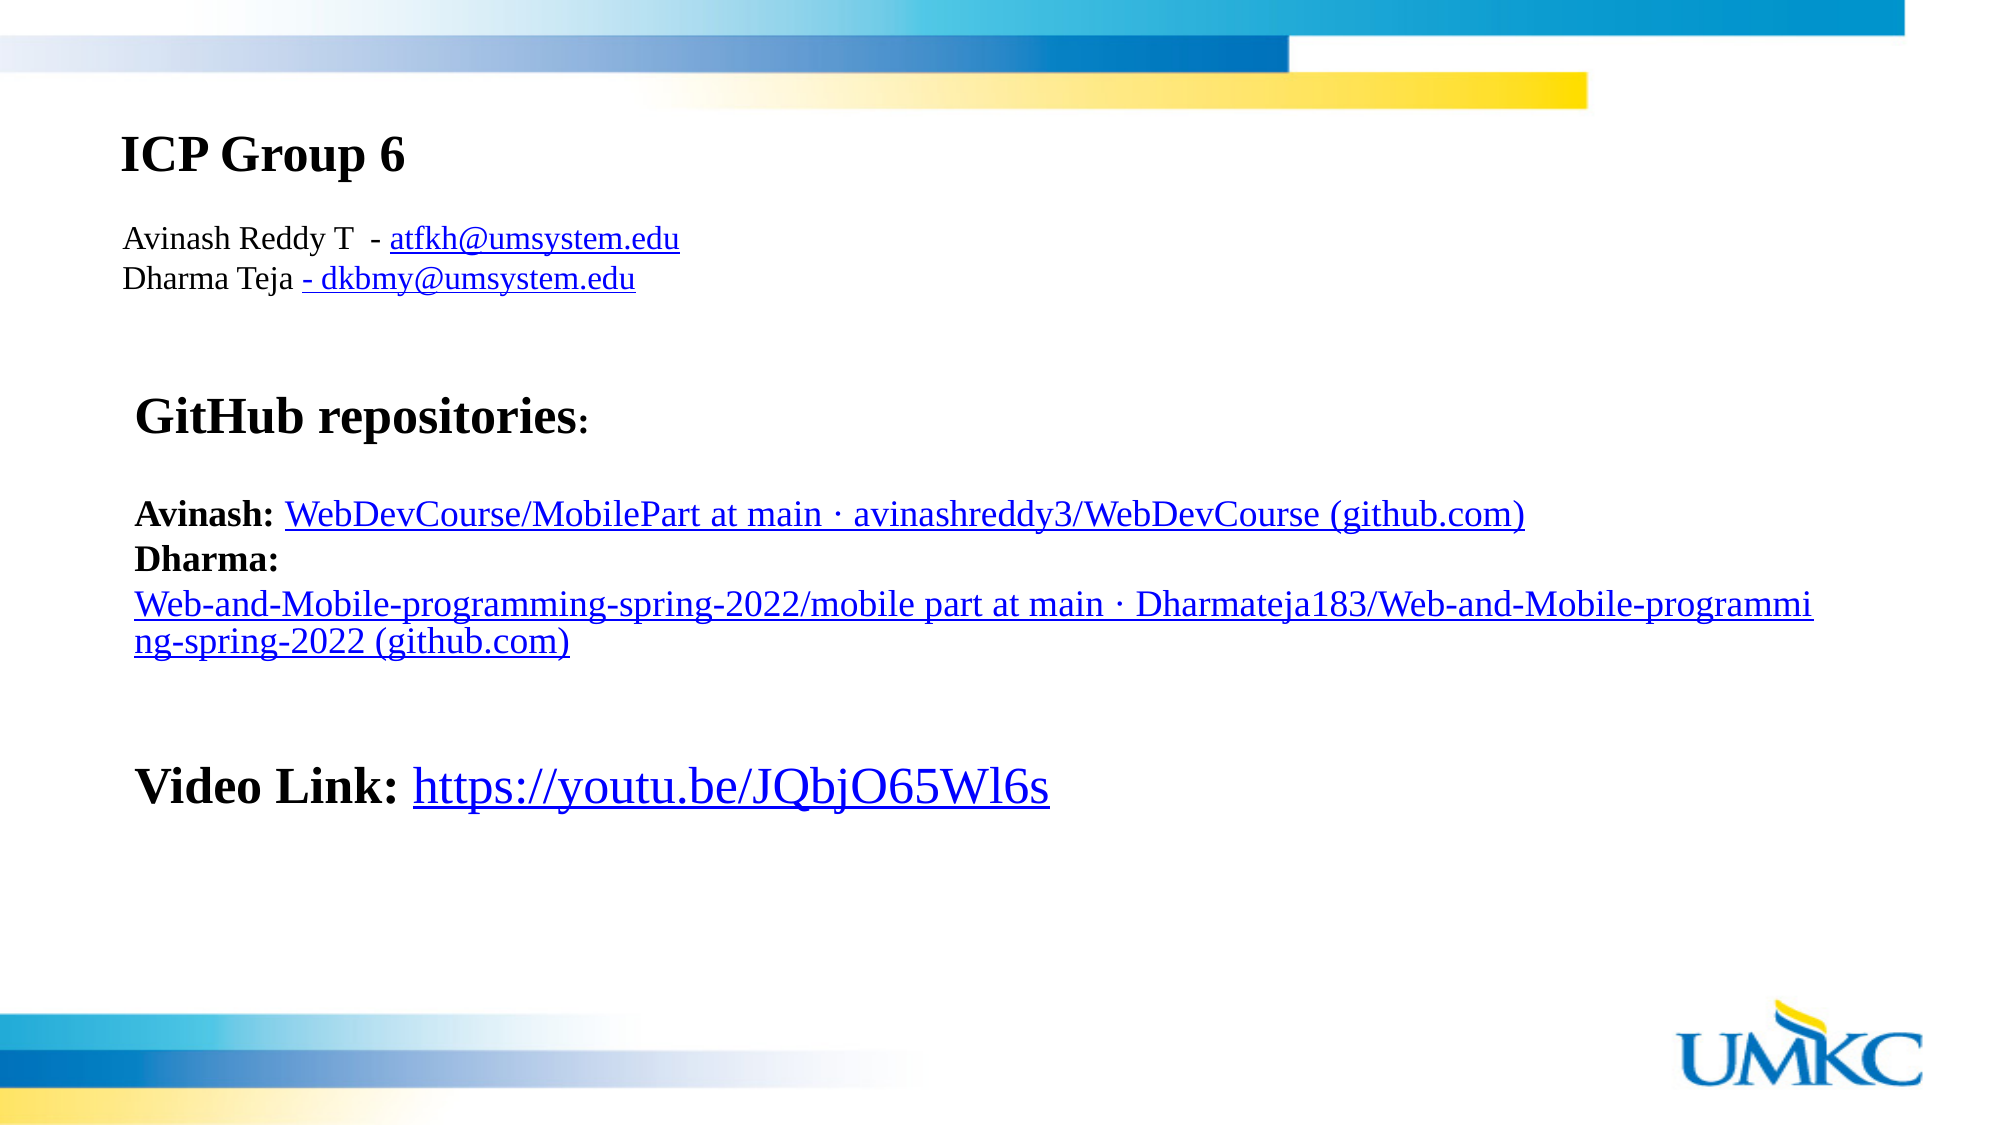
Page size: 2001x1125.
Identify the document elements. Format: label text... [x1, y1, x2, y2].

text_box ICP Group 6 [105, 111, 560, 190]
text_box Avinash Reddy T - atfkh@umsystem.edu Dharma Teja - dkbmy@umsystem.edu [107, 209, 952, 304]
picture [0, 0, 2001, 1125]
text_box GitHub repositories: Avinash: WebDevCourse/MobilePart at main · avinashreddy3/WebDevCourse (github.com) Dharma: Web-and-Mobile-programming-spring-2022/mobile part at main · Dharmateja183/Web-and-Mobile-programming-spring-2022 (github.com) Video Link: https://youtu.be/JQbjO65Wl6s [119, 374, 1835, 784]
